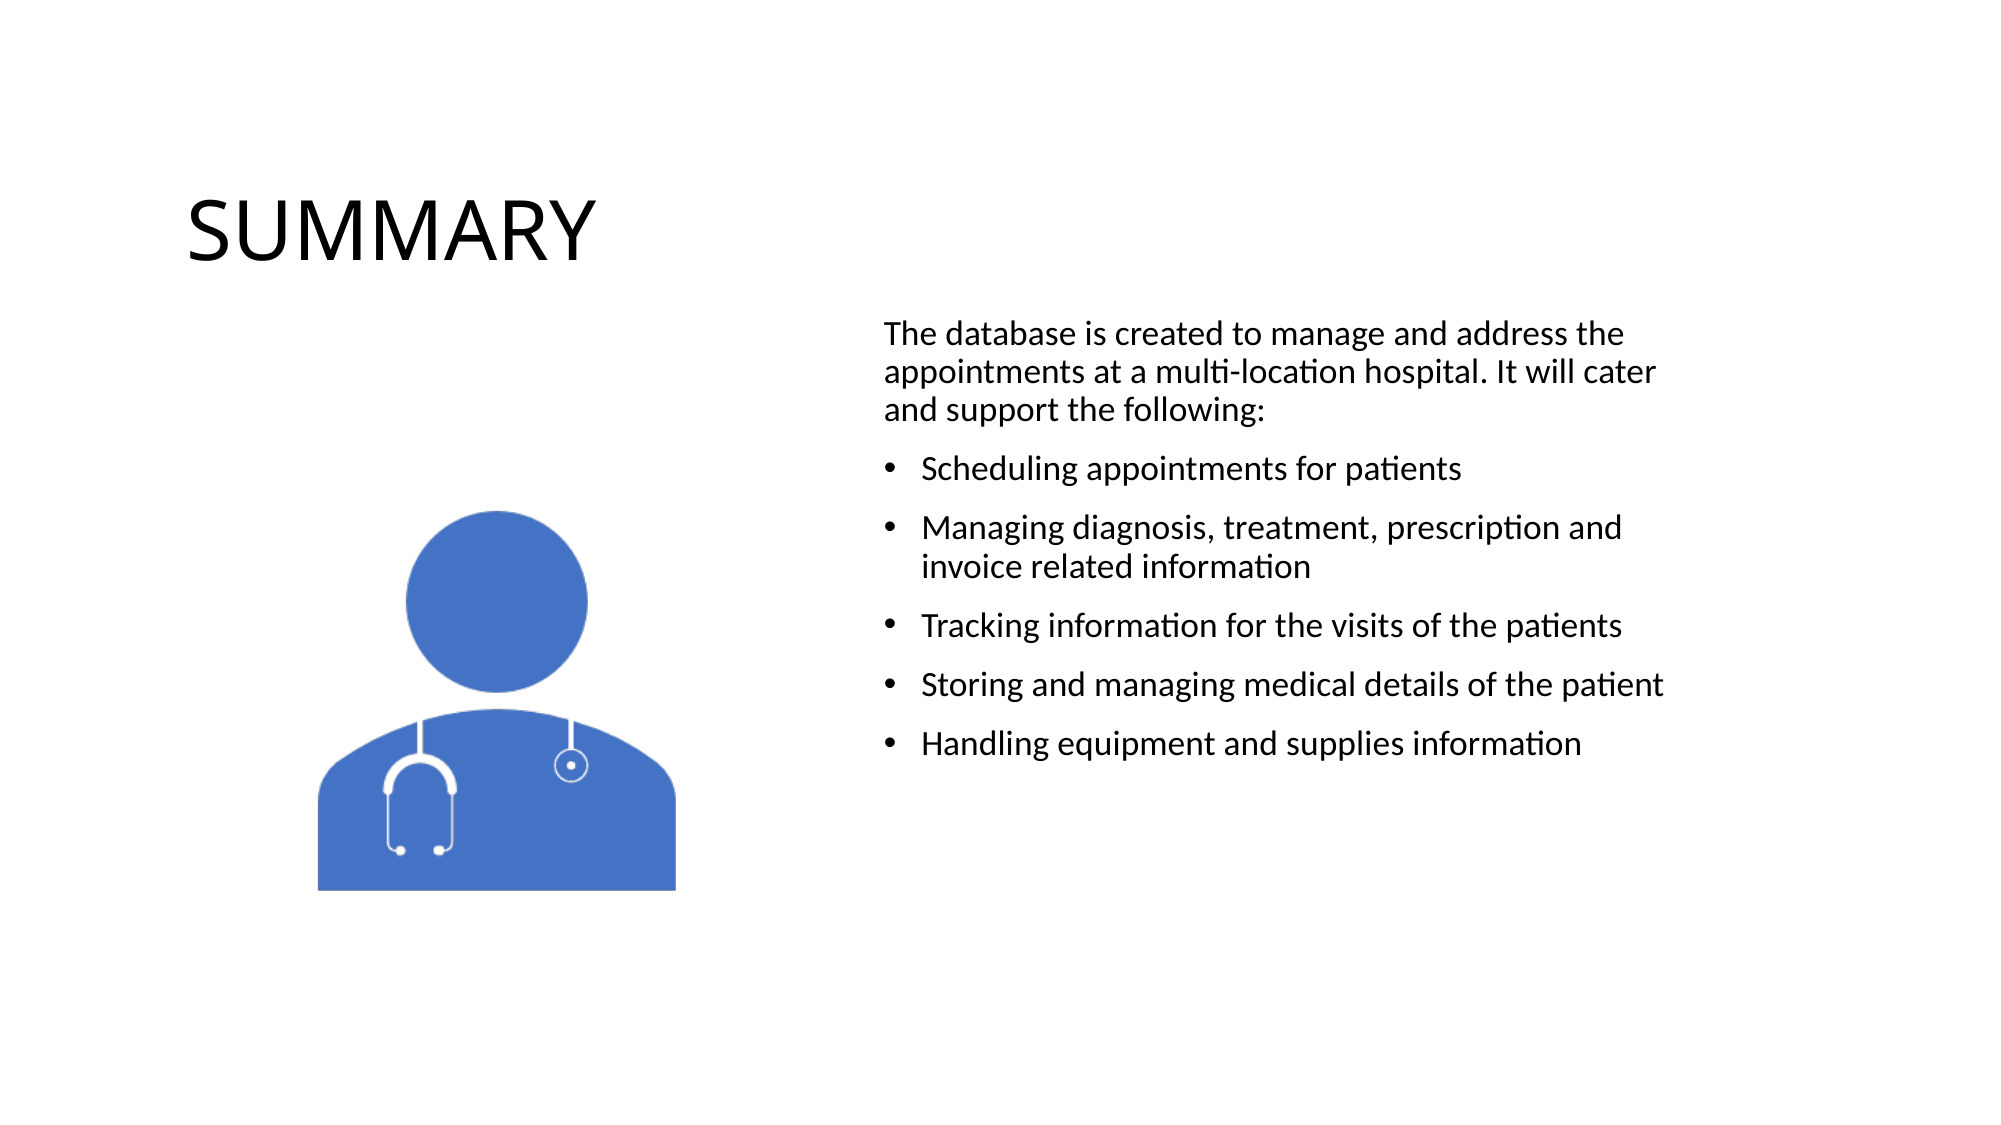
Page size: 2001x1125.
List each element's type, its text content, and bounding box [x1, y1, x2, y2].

title SUMMARY [171, 124, 1863, 343]
picture [233, 437, 761, 965]
list The database is created to manage and address the appointments at a multi-location hospital. It will cater and support the following: Scheduling appointments for patients Managing diagnosis, treatment, prescription and invoice related information Tracking information for the visits of the patients Storing and managing medical details of the patient Handling equipment and supplies information [868, 306, 1728, 925]
